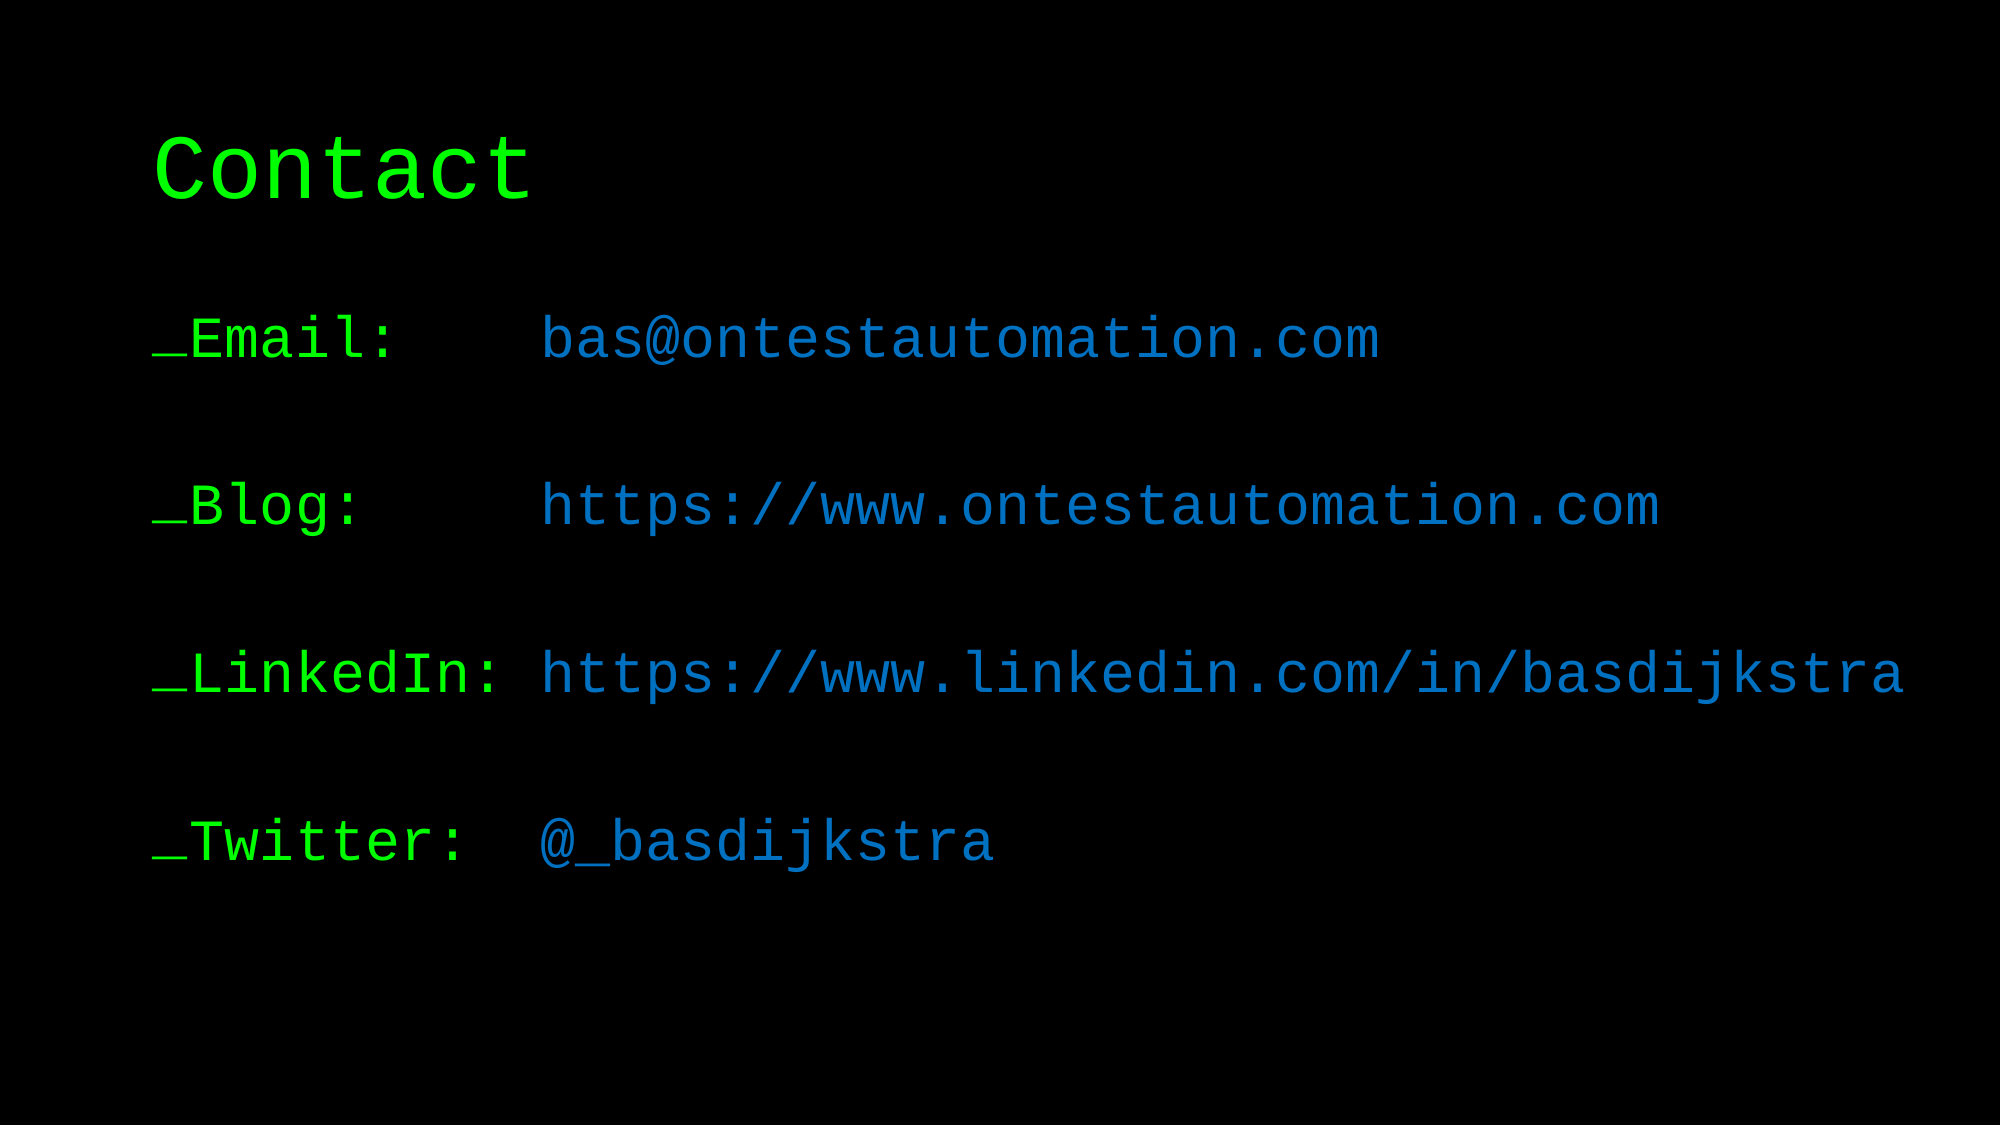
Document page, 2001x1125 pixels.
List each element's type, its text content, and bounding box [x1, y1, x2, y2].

title Contact [137, 59, 1863, 278]
list Email: bas@ontestautomation.com Blog: https://www.ontestautomation.com LinkedIn: https://www.linkedin.com/in/basdijkstra Twitter: @_basdijkstra [137, 299, 1967, 1014]
